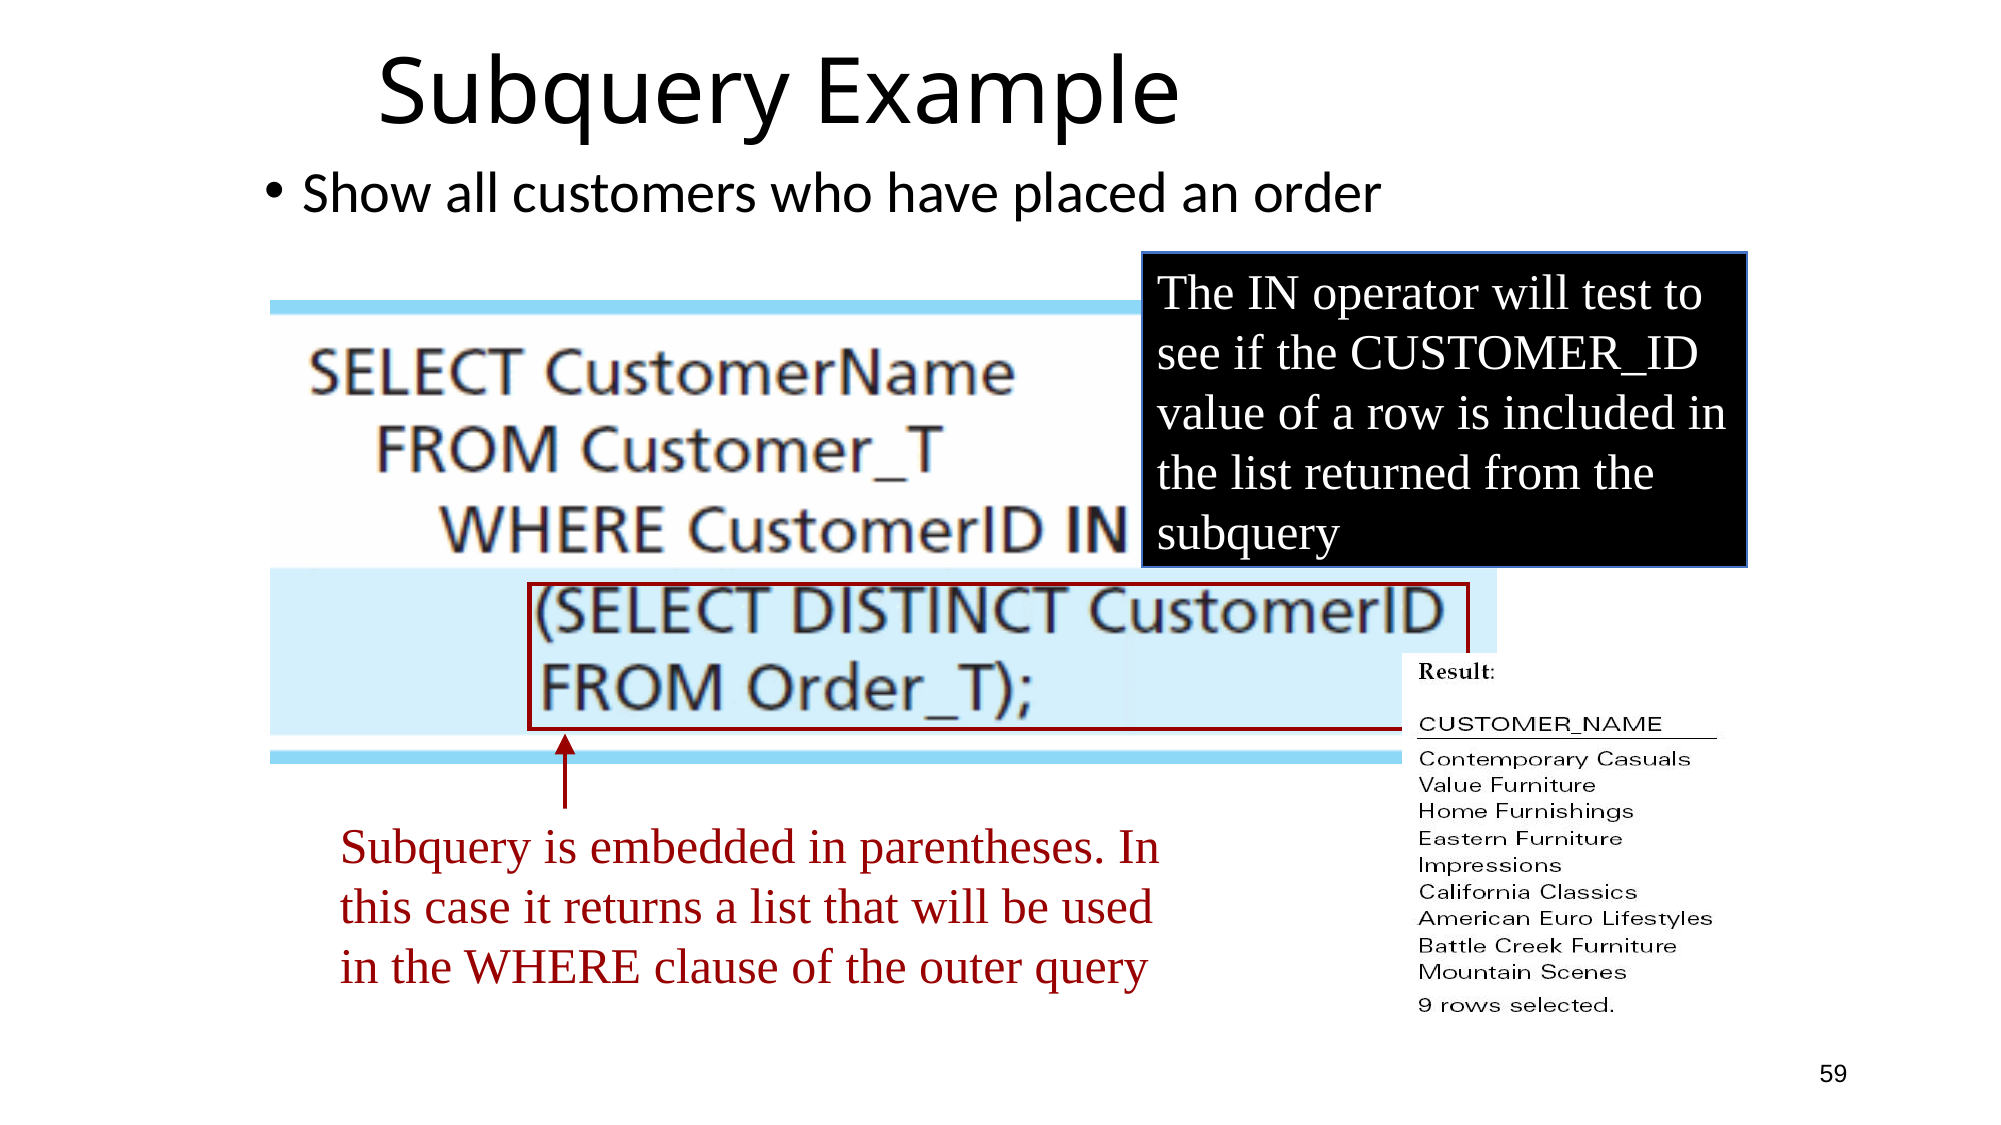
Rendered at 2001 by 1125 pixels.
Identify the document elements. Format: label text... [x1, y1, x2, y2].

title Subquery Example [362, 0, 1638, 188]
text_box The IN operator will test to see if the CUSTOMER_ID value of a row is included in the list returned from the subquery [1142, 252, 1748, 568]
slide_number 59 [1412, 1042, 1863, 1103]
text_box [324, 584, 1469, 1004]
picture [270, 300, 1737, 1027]
list Show all customers who have placed an order [249, 160, 1750, 295]
